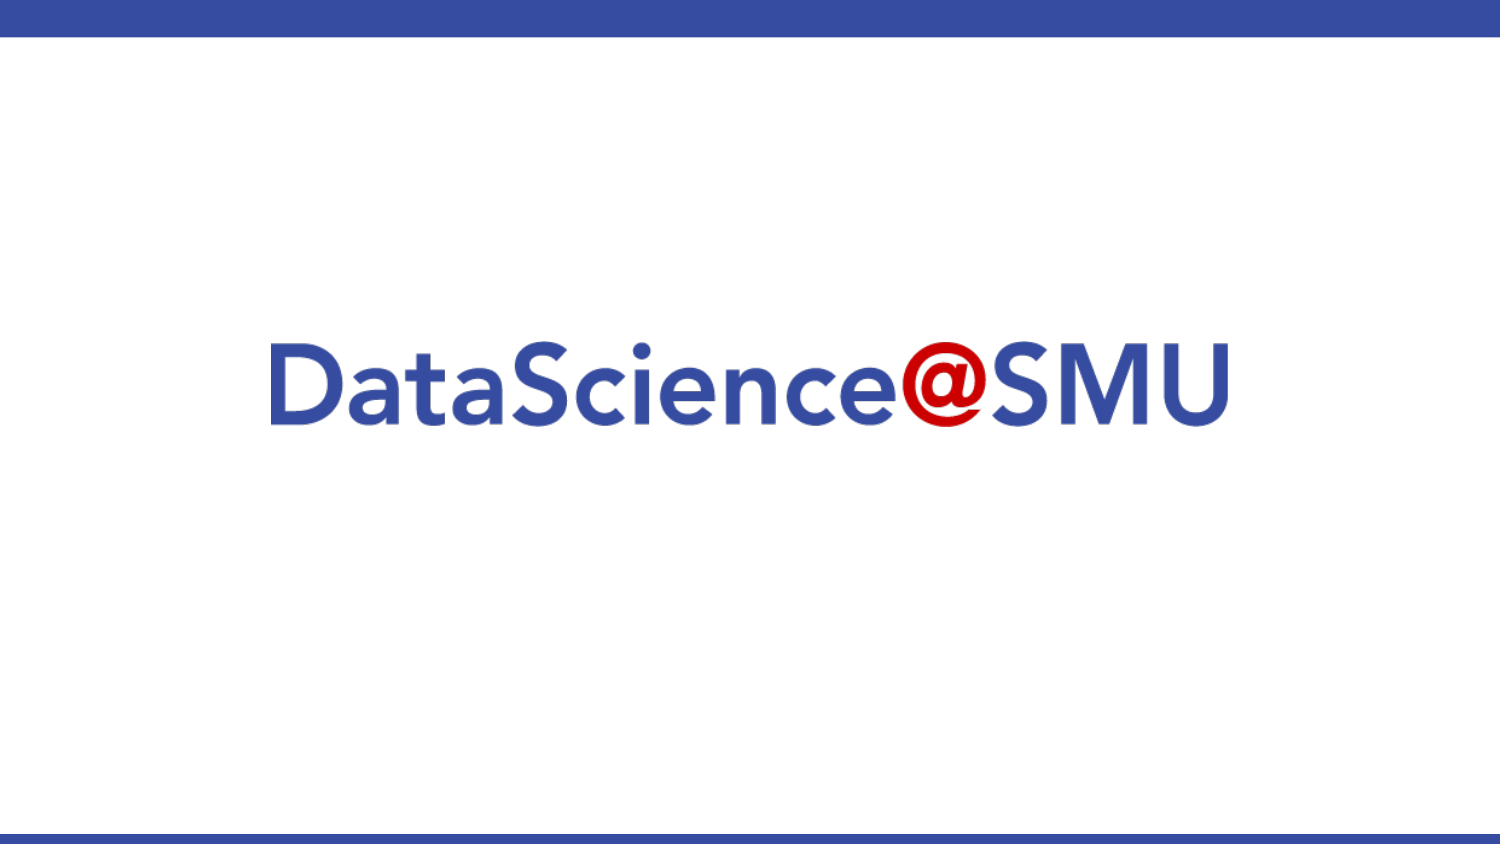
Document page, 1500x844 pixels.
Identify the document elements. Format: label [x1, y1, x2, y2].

picture [271, 341, 1229, 427]
